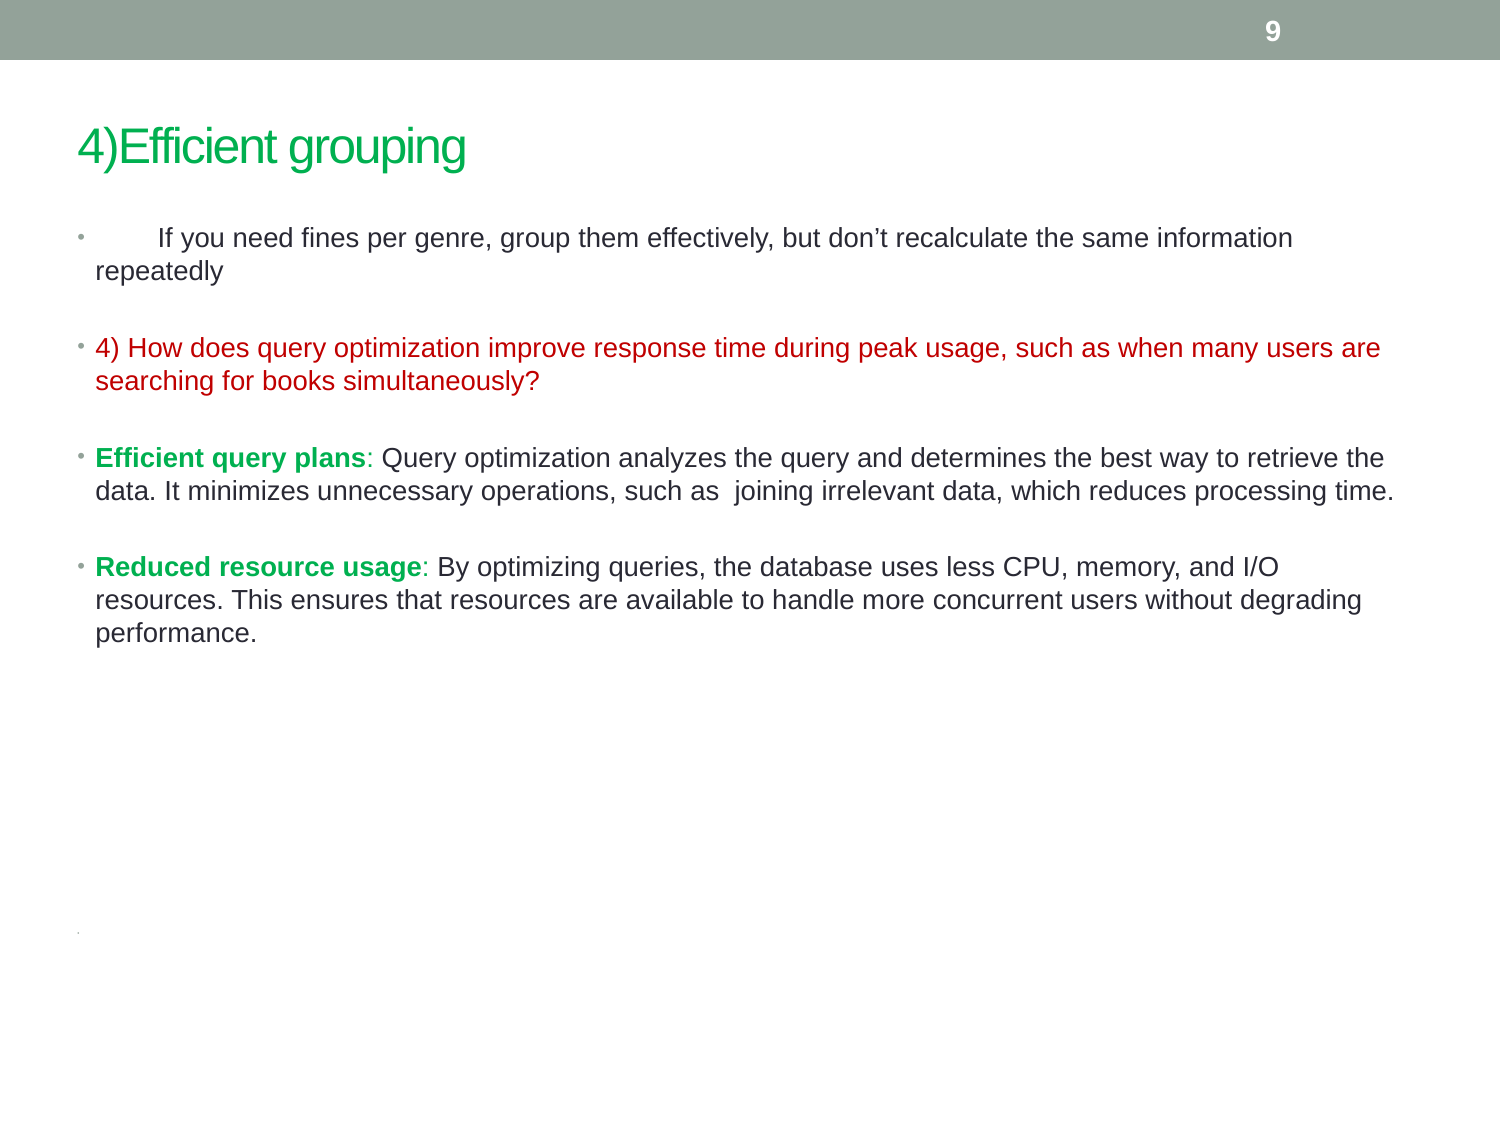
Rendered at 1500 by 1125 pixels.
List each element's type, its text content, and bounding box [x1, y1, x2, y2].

title 4)Efficient grouping [62, 87, 1425, 200]
slide_number 9 [1250, 3, 1425, 57]
list If you need fines per genre, group them effectively, but don’t recalculate the same information repeatedly 4) How does query optimization improve response time during peak usage, such as when many users are searching for books simultaneously? Efficient query plans: Query optimization analyzes the query and determines the best way to retrieve the data. It minimizes unnecessary operations, such as joining irrelevant data, which reduces processing time. Reduced resource usage: By optimizing queries, the database uses less CPU, memory, and I/O resources. This ensures that resources are available to handle more concurrent users without degrading performance. [62, 212, 1413, 1013]
